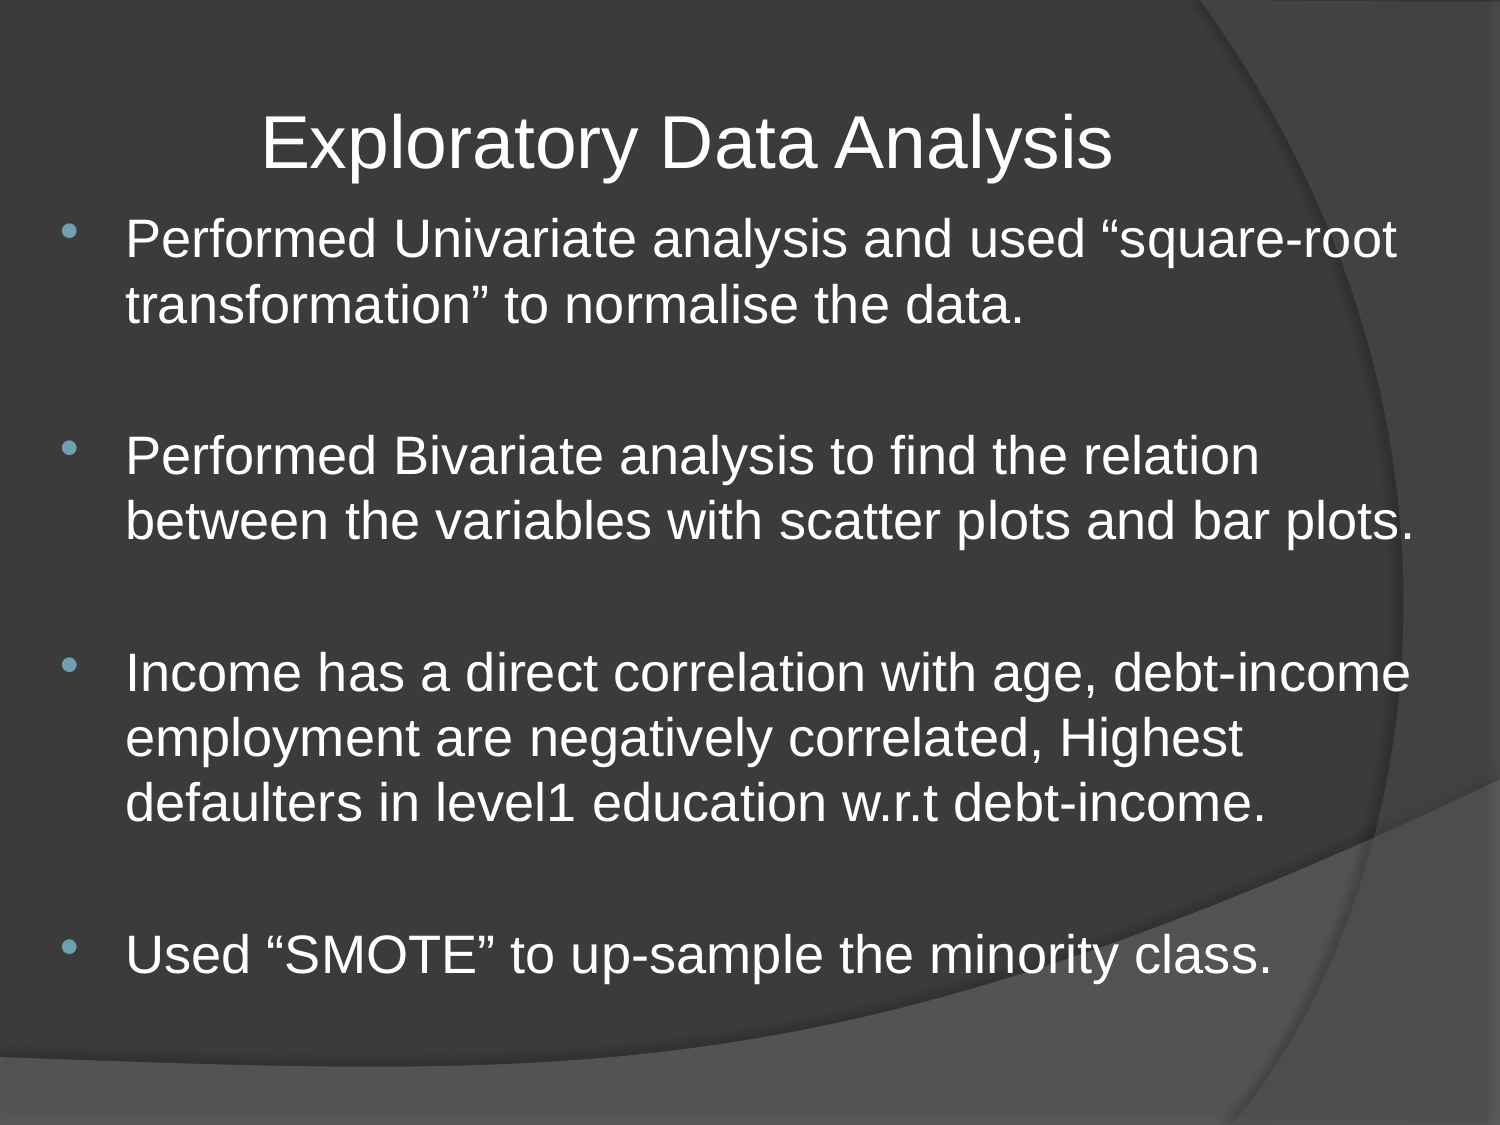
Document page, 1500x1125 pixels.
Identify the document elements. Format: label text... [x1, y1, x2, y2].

title Exploratory Data Analysis [75, 45, 1300, 196]
list Performed Univariate analysis and used “square-root transformation” to normalise the data. Performed Bivariate analysis to find the relation between the variables with scatter plots and bar plots. Income has a direct correlation with age, debt-income employment are negatively correlated, Highest defaulters in level1 education w.r.t debt-income. Used “SMOTE” to up-sample the minority class. [41, 196, 1459, 1071]
